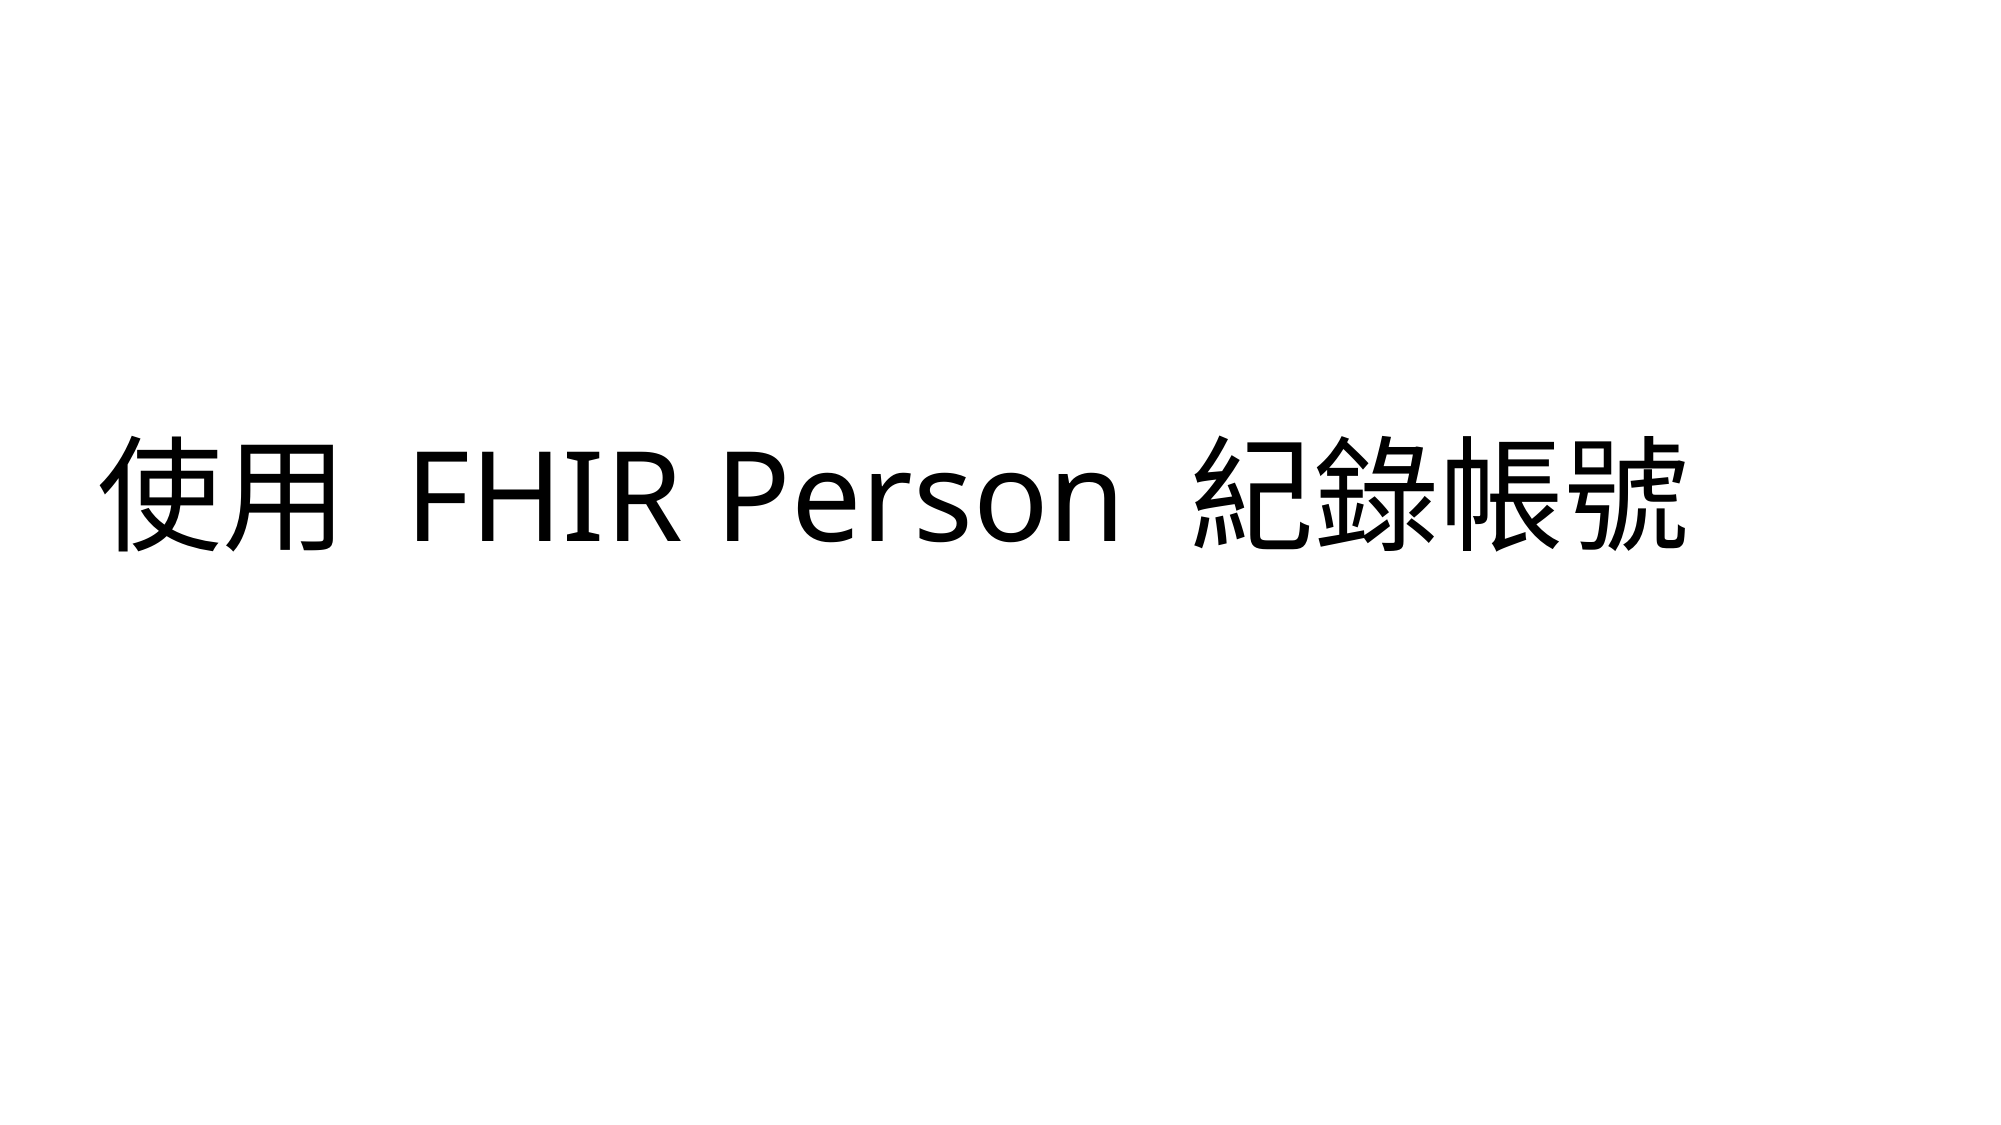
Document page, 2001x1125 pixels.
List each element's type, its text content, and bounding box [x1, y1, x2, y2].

title 使用 FHIR Person 紀錄帳號 [36, 184, 1750, 576]
